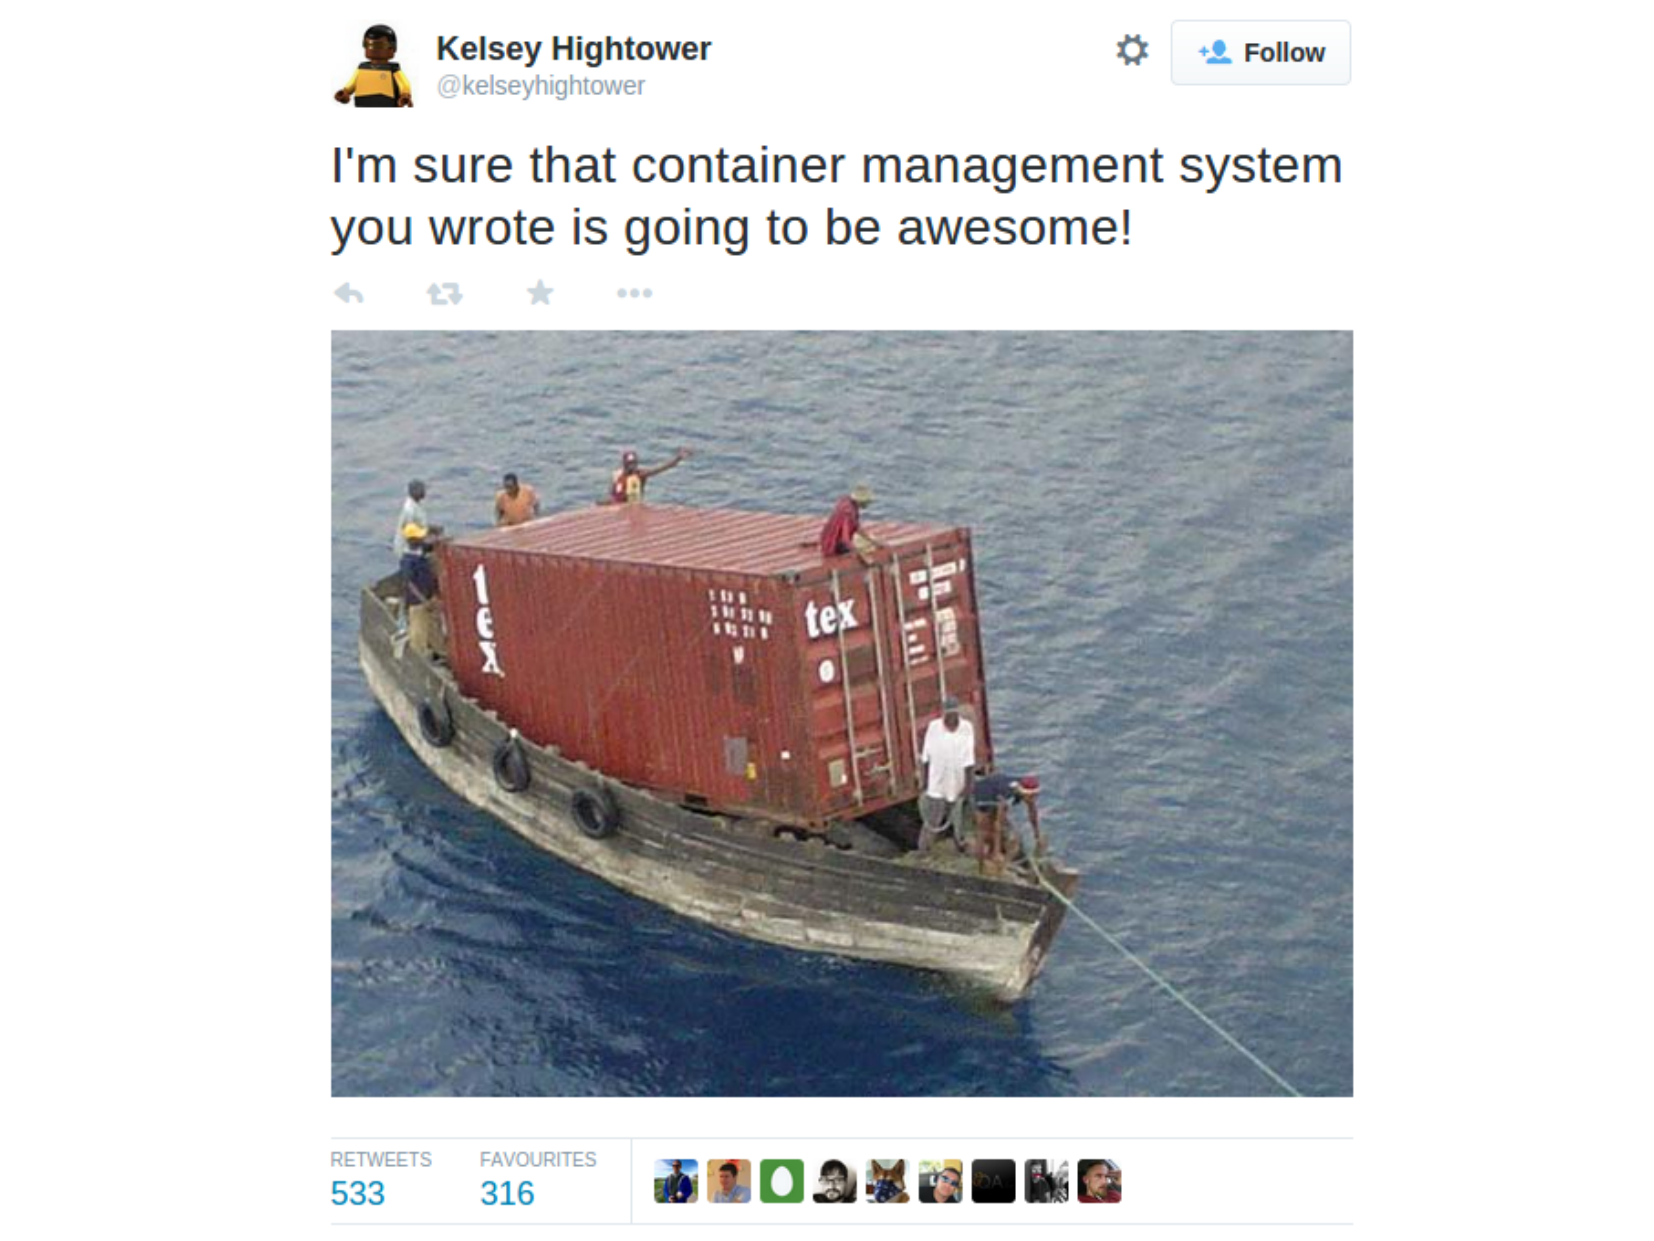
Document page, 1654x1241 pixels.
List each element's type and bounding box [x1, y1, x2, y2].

picture [317, 11, 1382, 1229]
